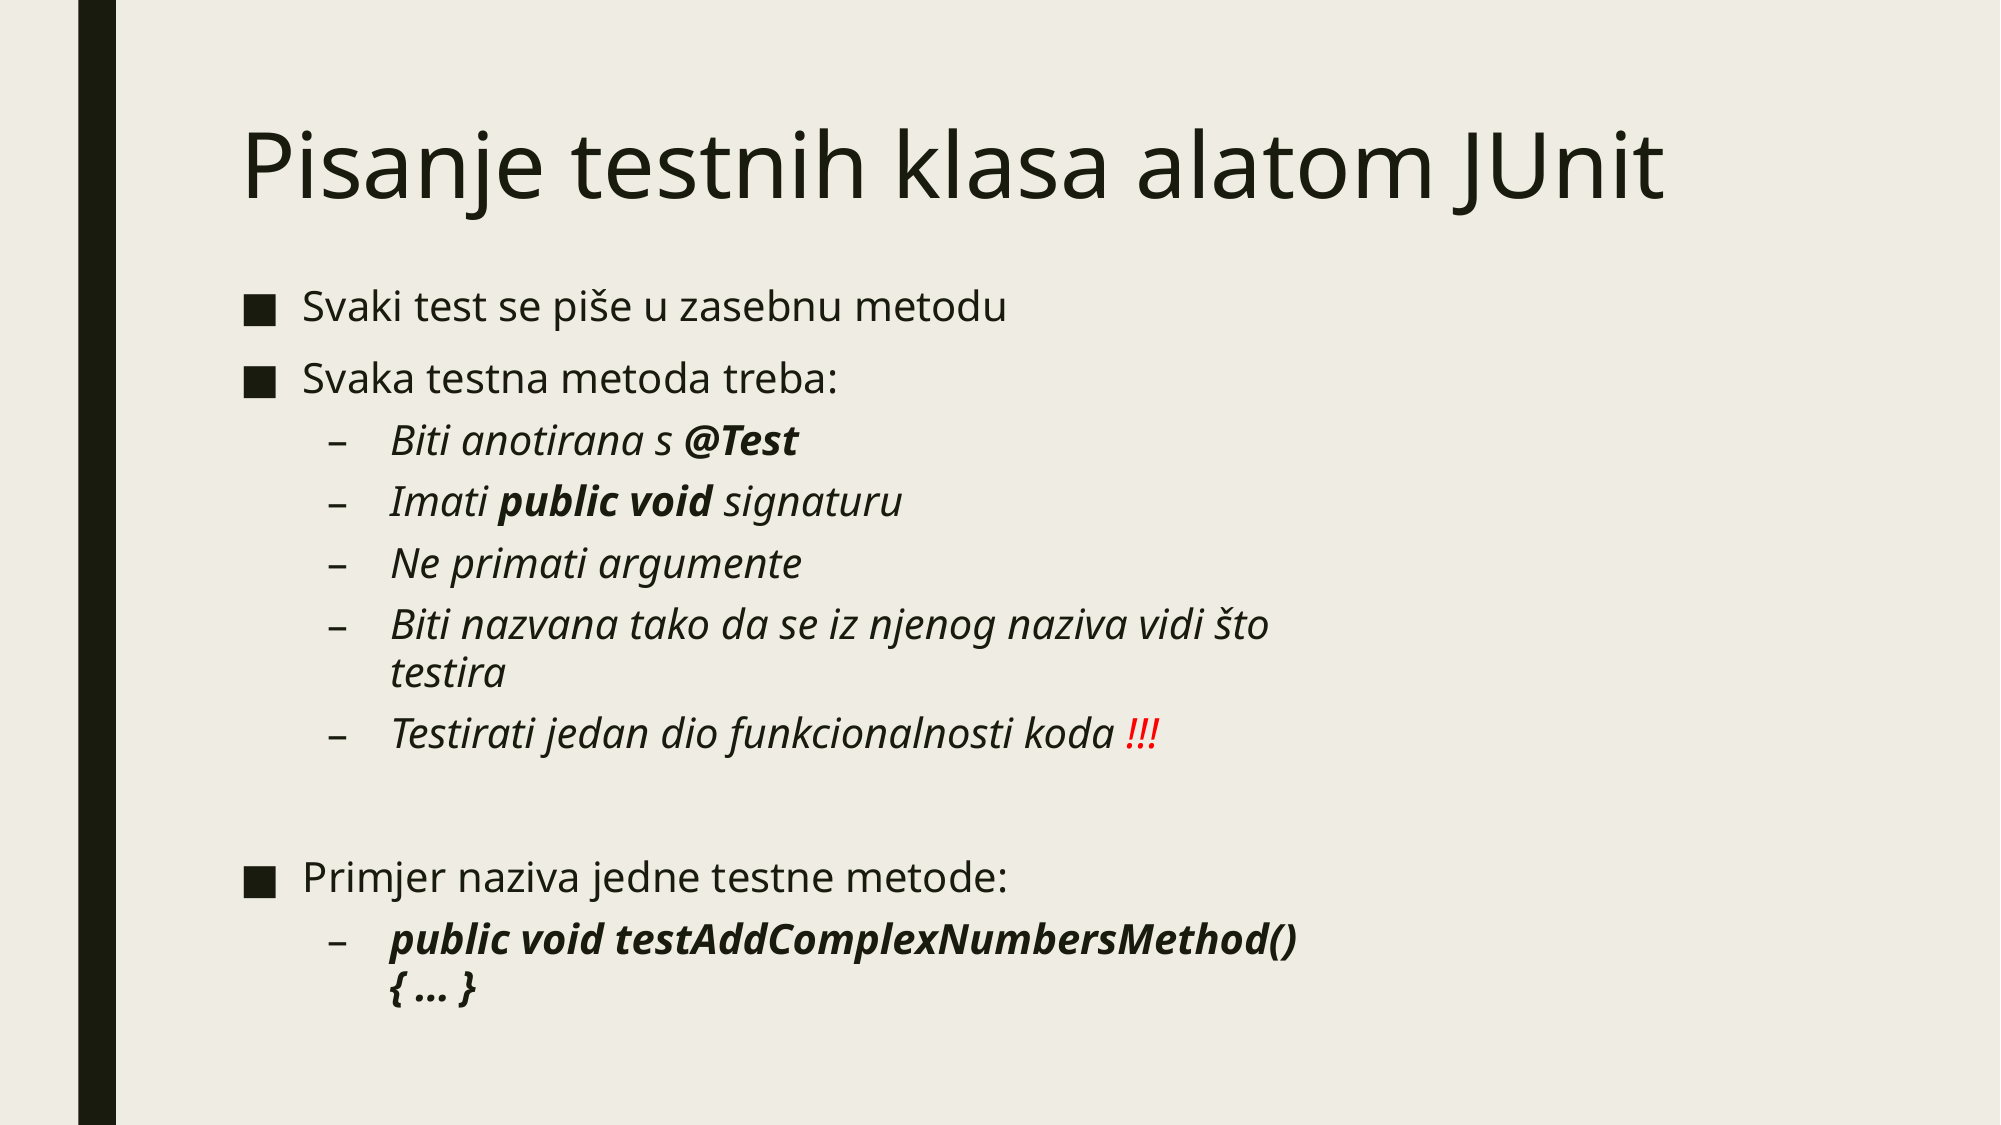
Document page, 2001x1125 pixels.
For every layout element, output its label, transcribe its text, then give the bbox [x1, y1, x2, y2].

list Svaki test se piše u zasebnu metodu Svaka testna metoda treba: Biti anotirana s @Test Imati public void signaturu Ne primati argumente Biti nazvana tako da se iz njenog naziva vidi što testira Testirati jedan dio funkcionalnosti koda !!! Primjer naziva jedne testne metode: public void testAddComplexNumbersMethod() { … } [225, 276, 1324, 1079]
title Pisanje testnih klasa alatom JUnit [225, 112, 1800, 331]
